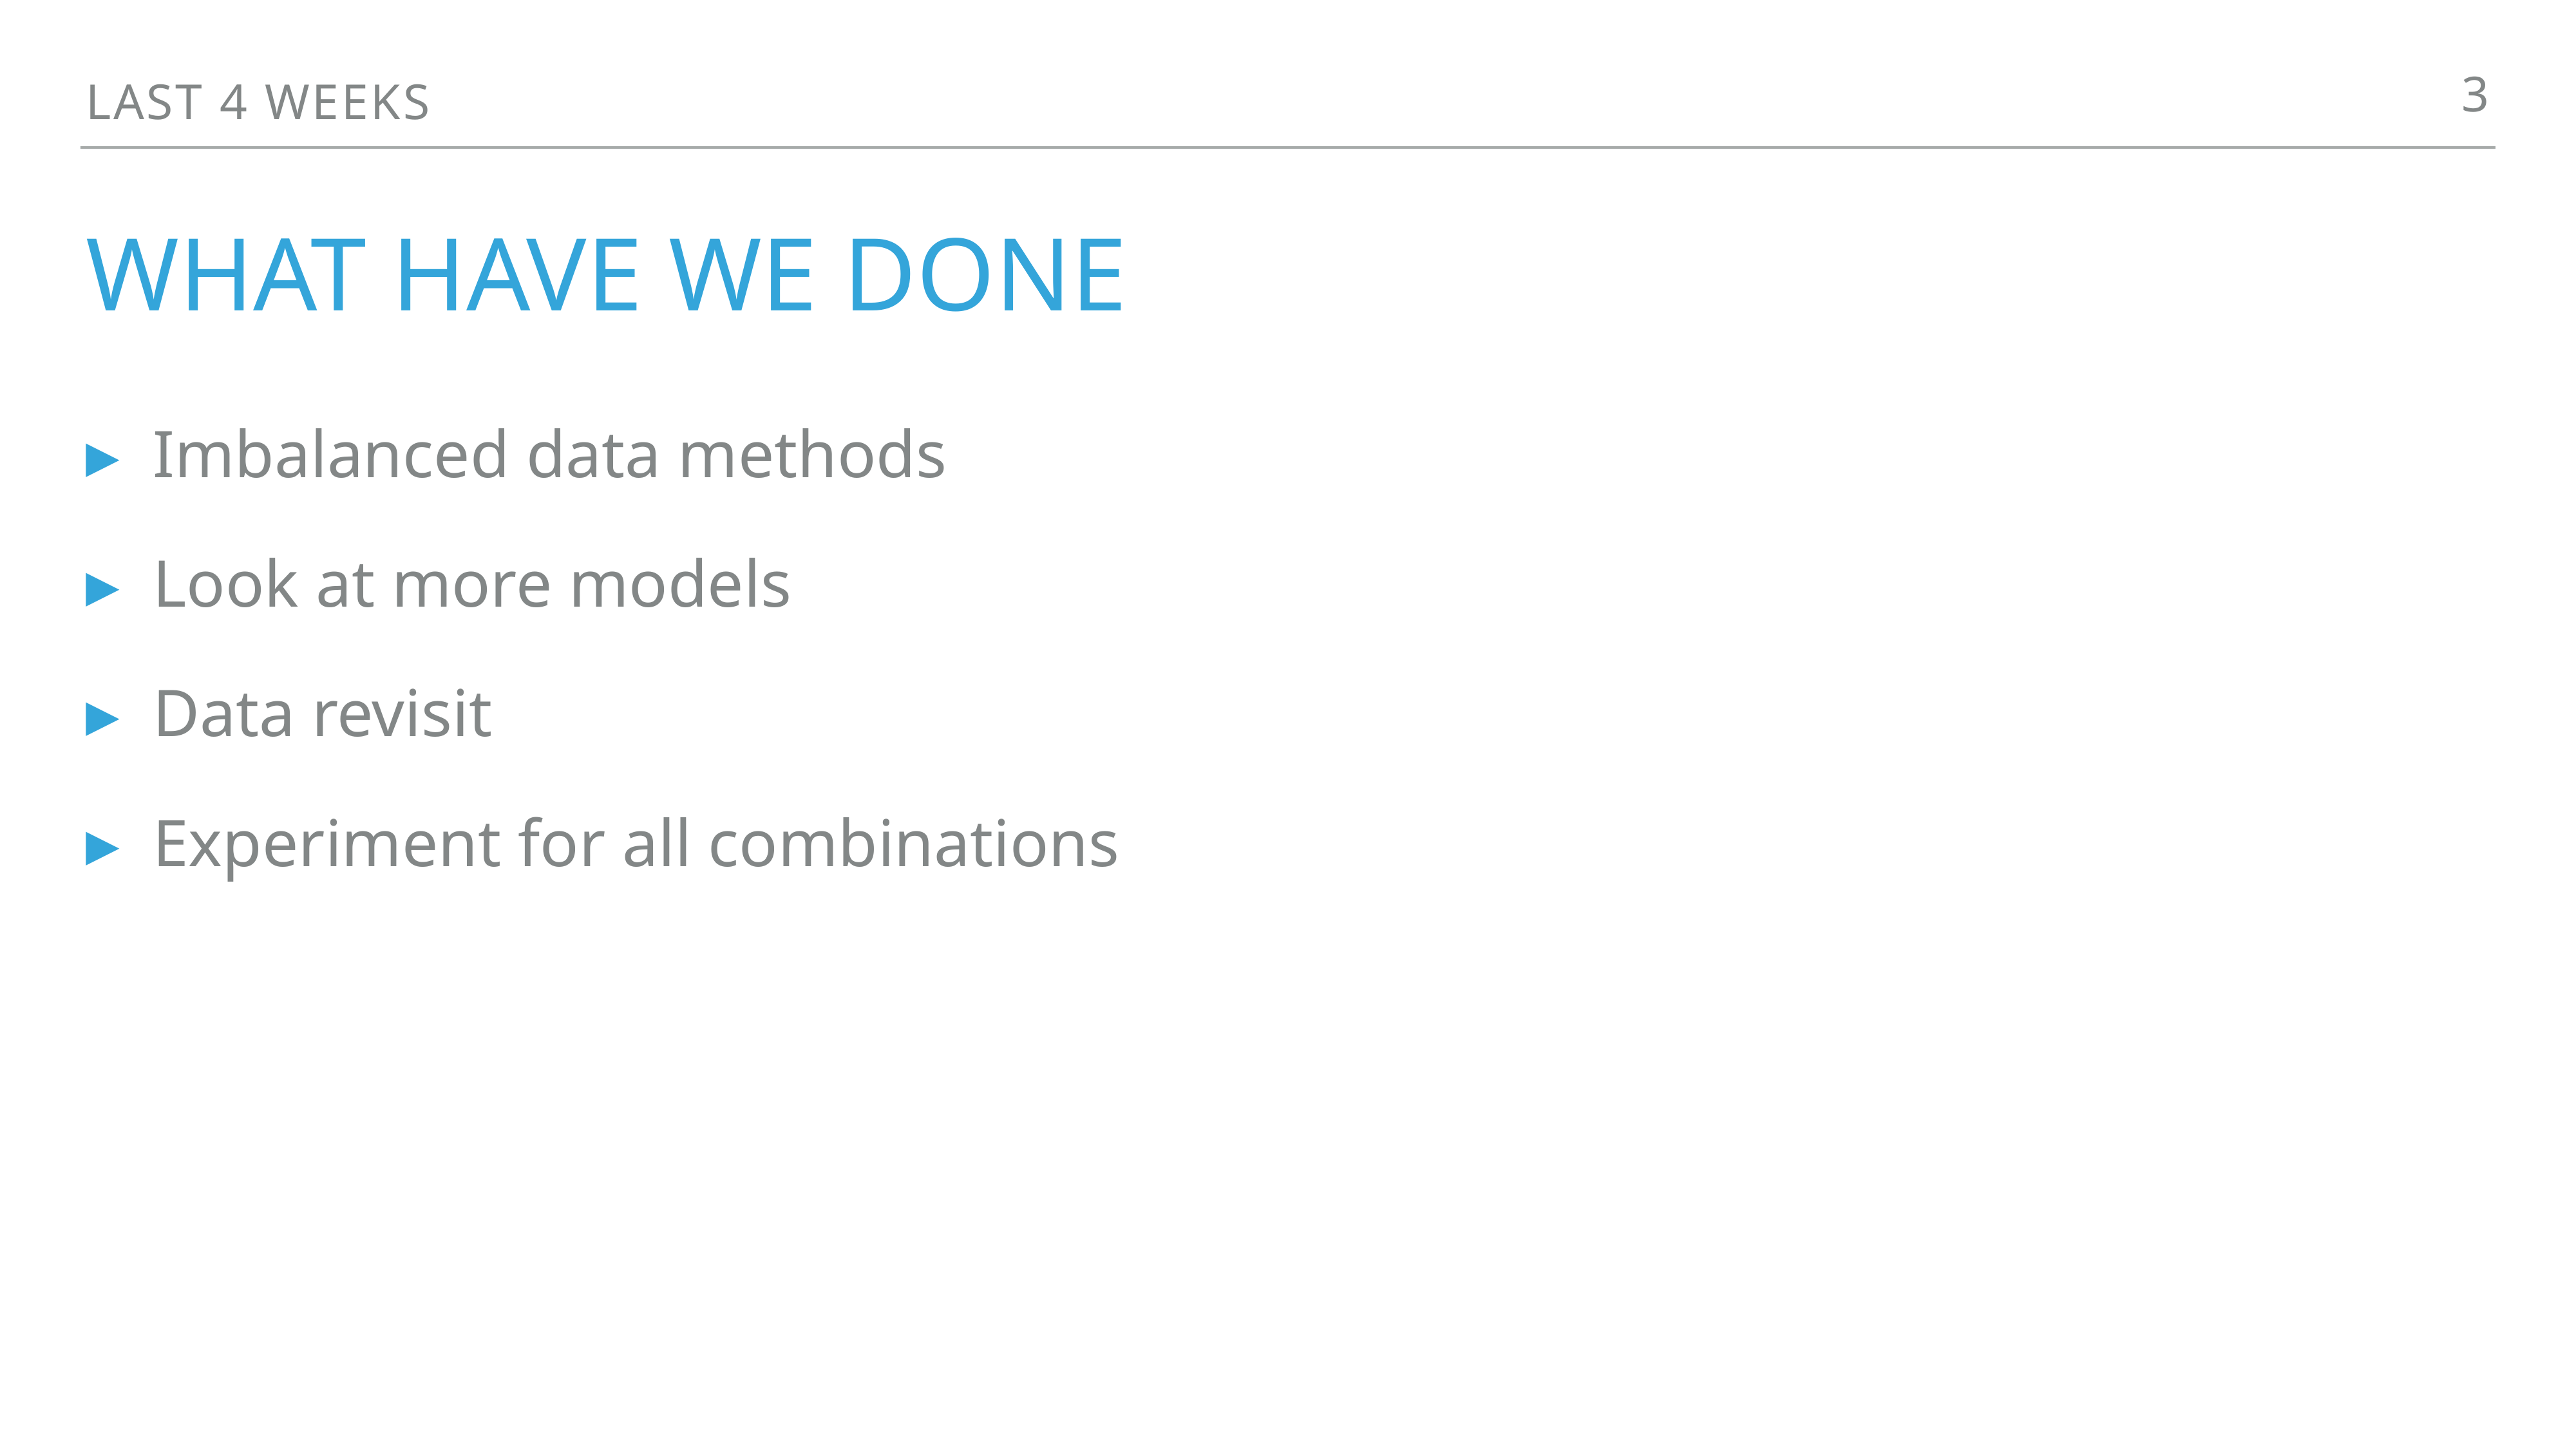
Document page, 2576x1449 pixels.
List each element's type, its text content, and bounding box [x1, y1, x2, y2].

slide_number 3 [2436, 64, 2496, 132]
list Imbalanced data methods Look at more models Data revisit Experiment for all combinations [80, 407, 2496, 1316]
list Last 4 weeks [80, 75, 2295, 135]
title What have we done [80, 227, 2496, 336]
